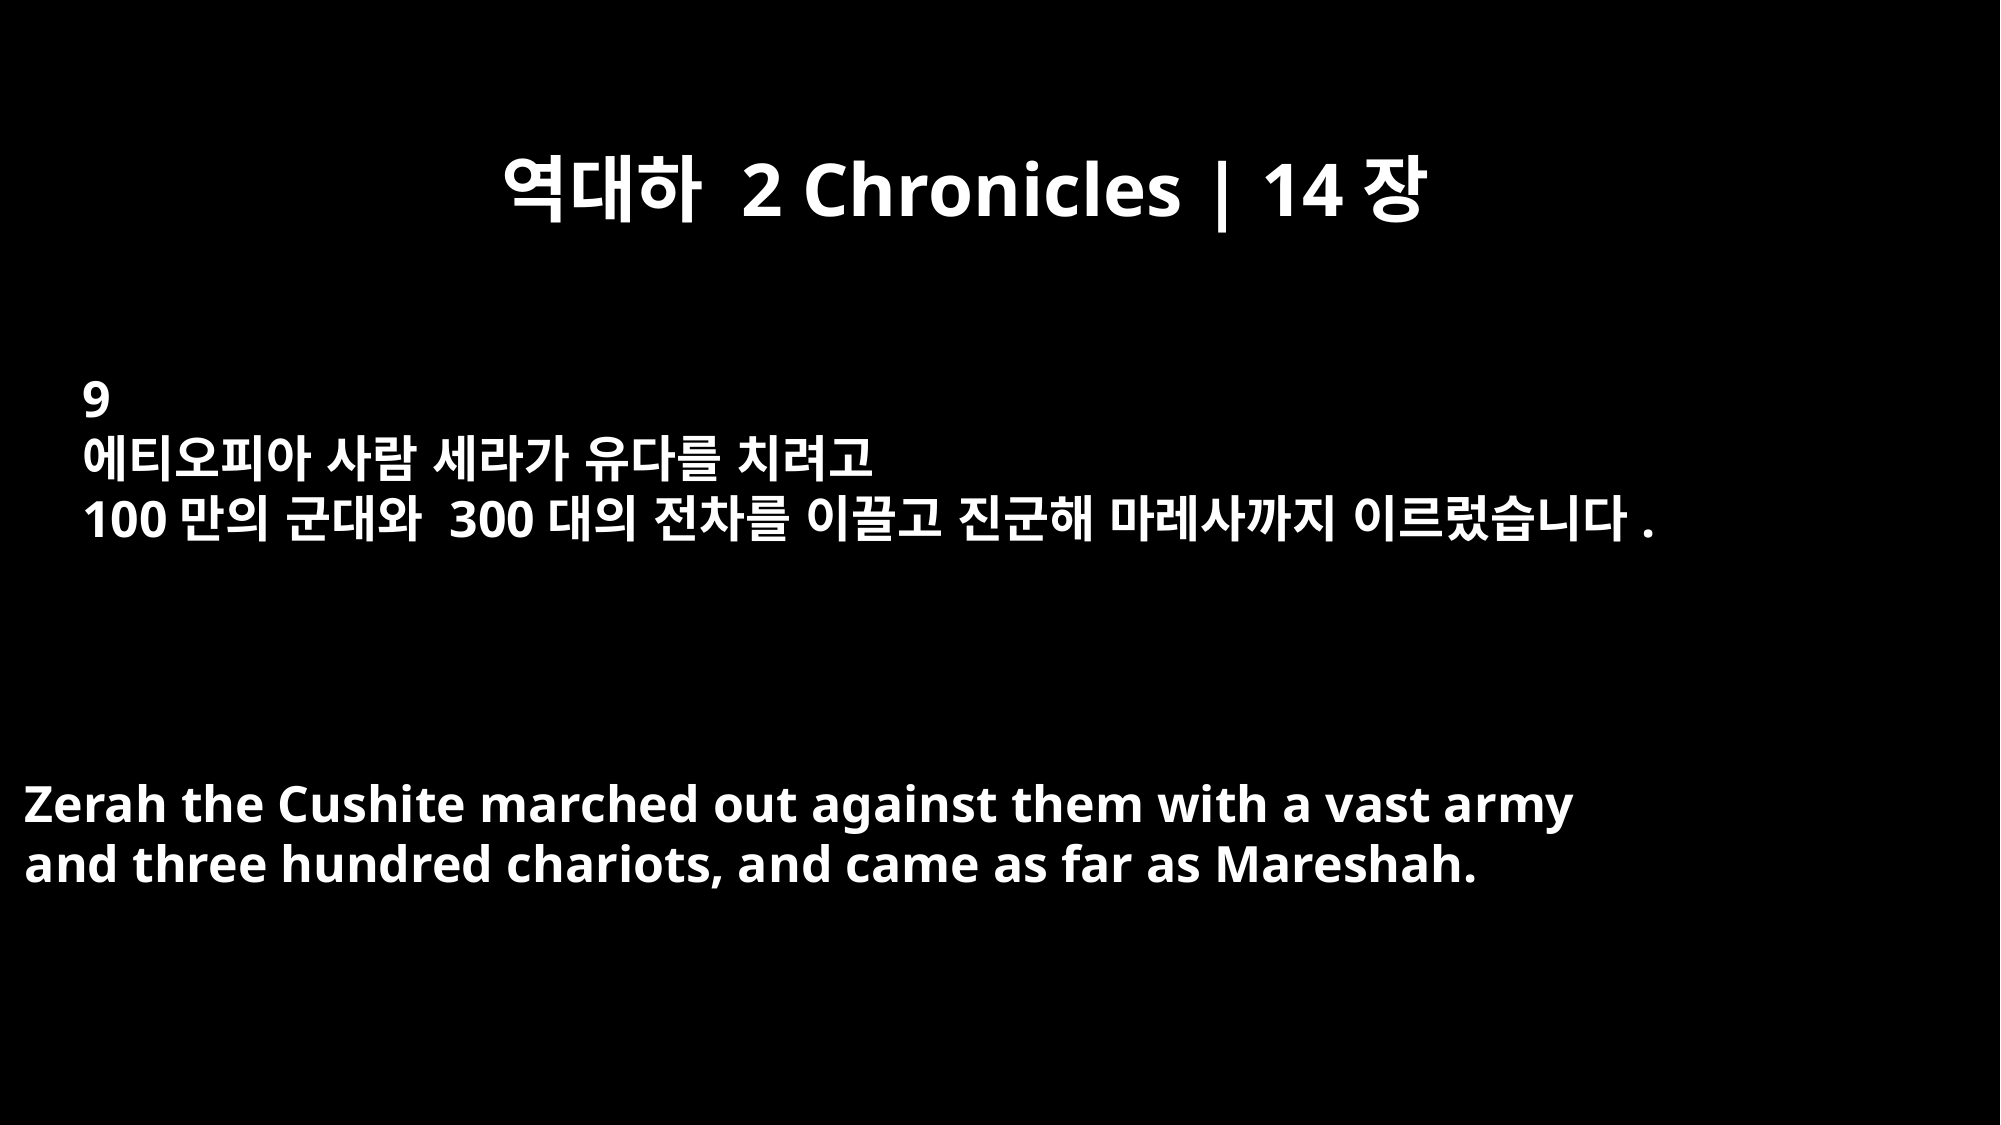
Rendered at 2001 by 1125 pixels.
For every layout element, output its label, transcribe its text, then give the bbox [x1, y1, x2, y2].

text_box 역대하 2 Chronicles | 14장 [487, 136, 1445, 239]
text_box Zerah the Cushite marched out against them with a vast army and three hundred chariots, and came as far as Mareshah. [10, 764, 1590, 900]
text_box 9 에티오피아 사람 세라가 유다를 치려고 100만의 군대와 300대의 전차를 이끌고 진군해 마레사까지 이르렀습니다. [67, 359, 1671, 555]
